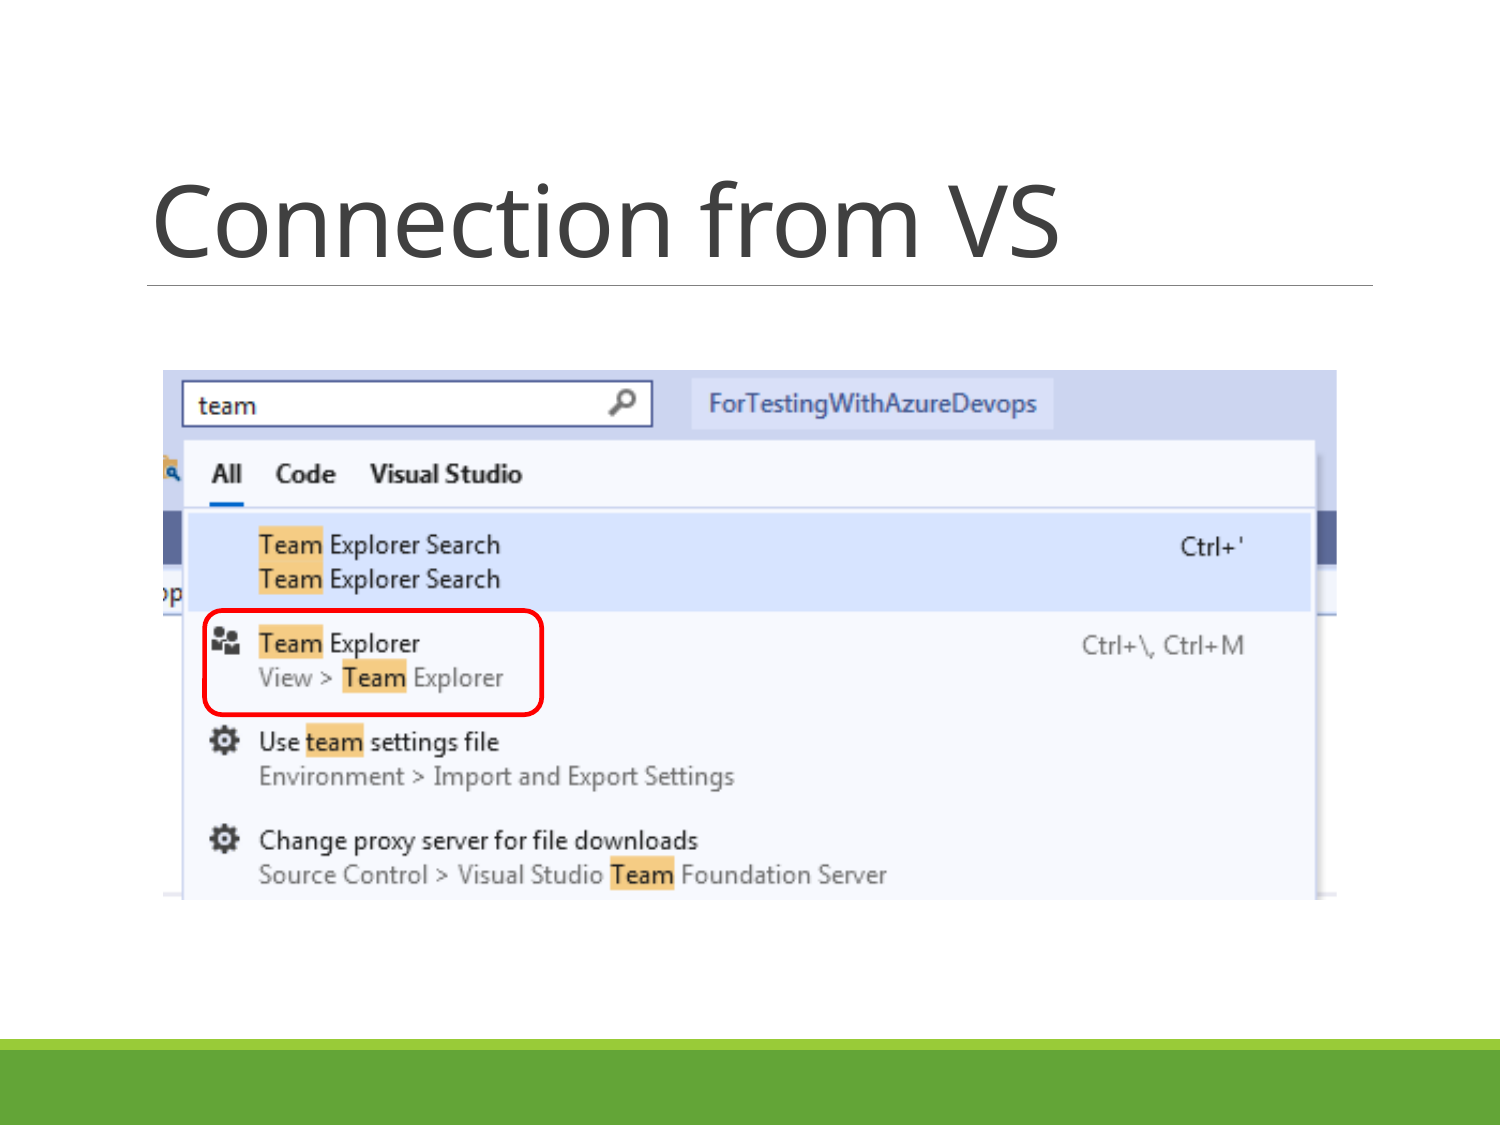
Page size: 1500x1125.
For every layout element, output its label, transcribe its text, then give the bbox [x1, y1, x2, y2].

title Connection from VS [135, 47, 1373, 285]
picture [162, 369, 1338, 901]
